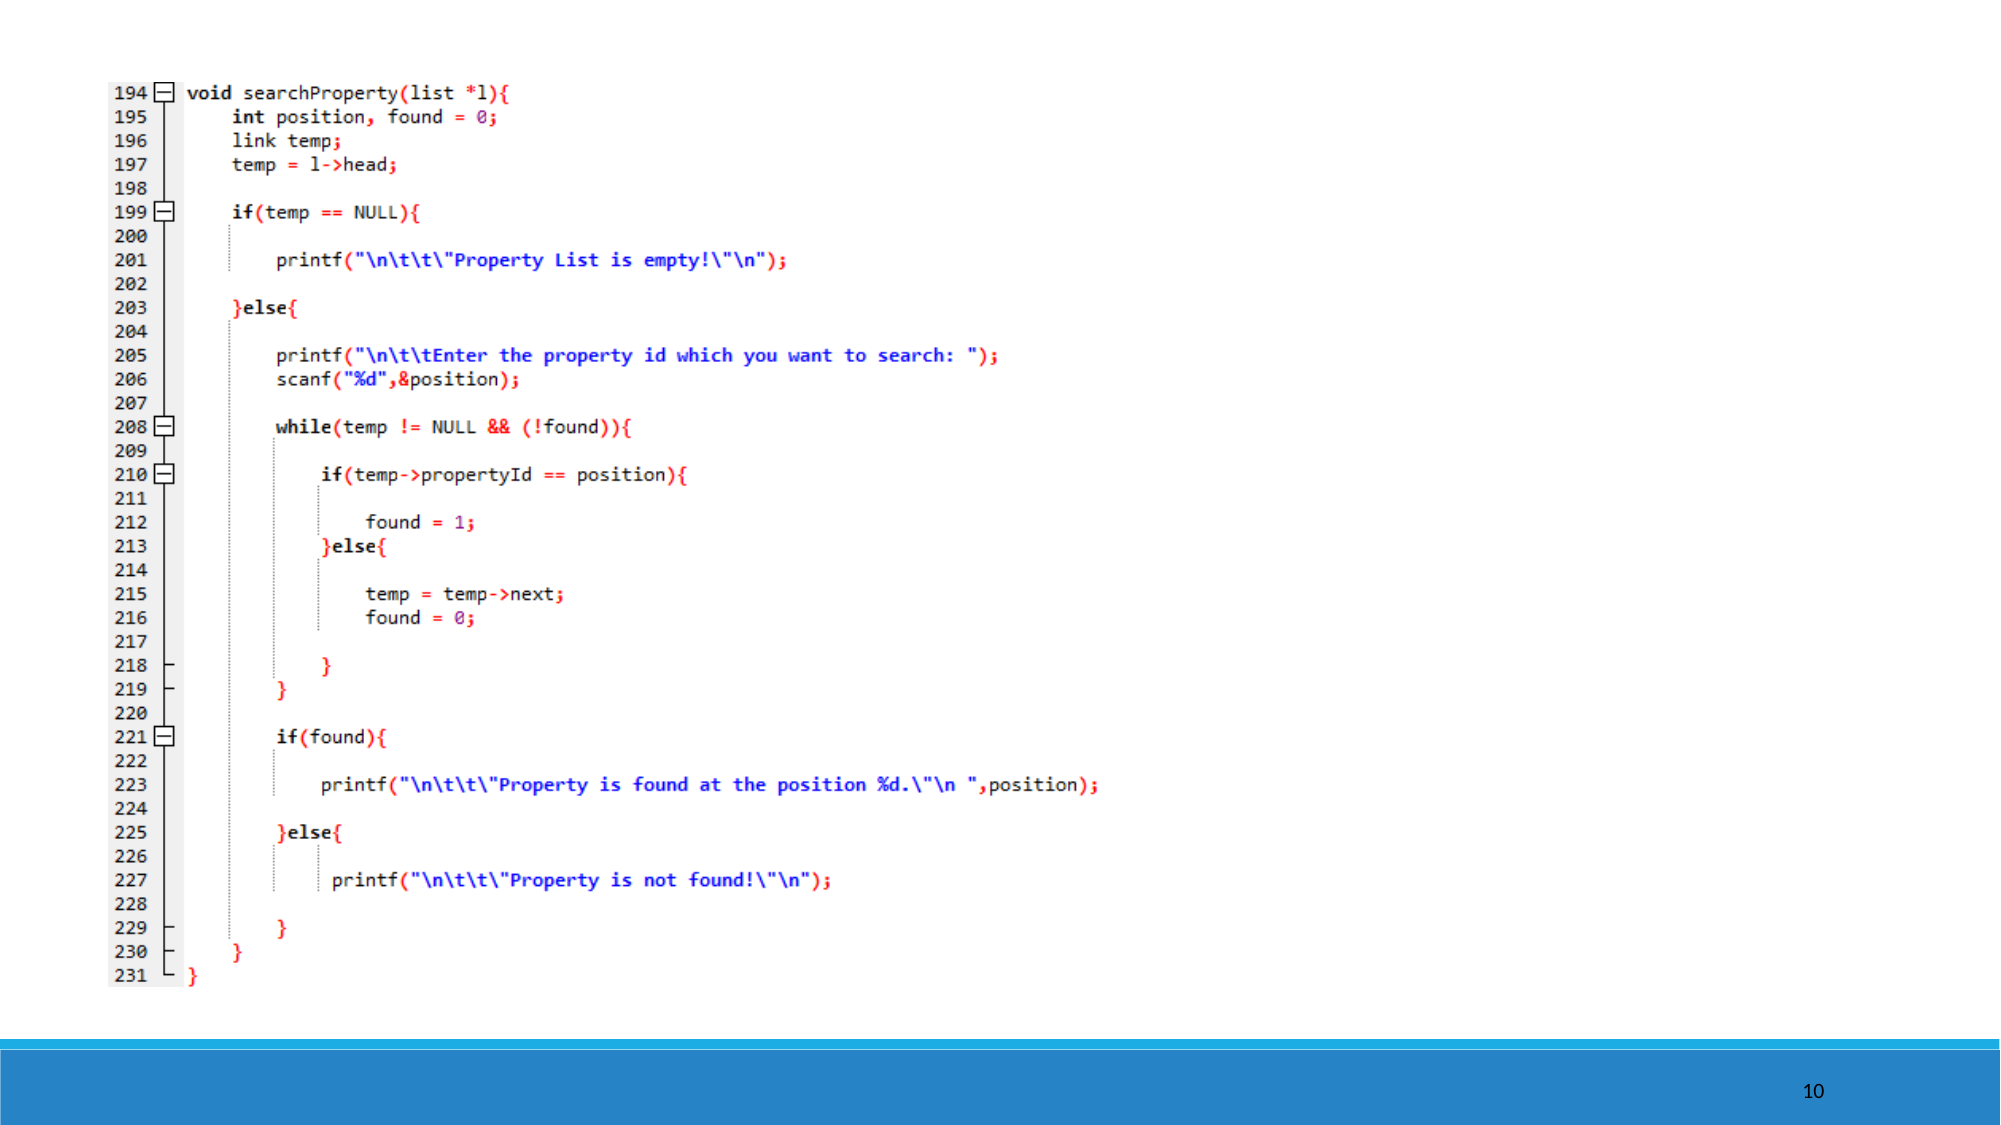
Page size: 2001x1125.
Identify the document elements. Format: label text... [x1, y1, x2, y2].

picture [107, 82, 1102, 987]
slide_number 10 [1624, 1059, 1840, 1120]
